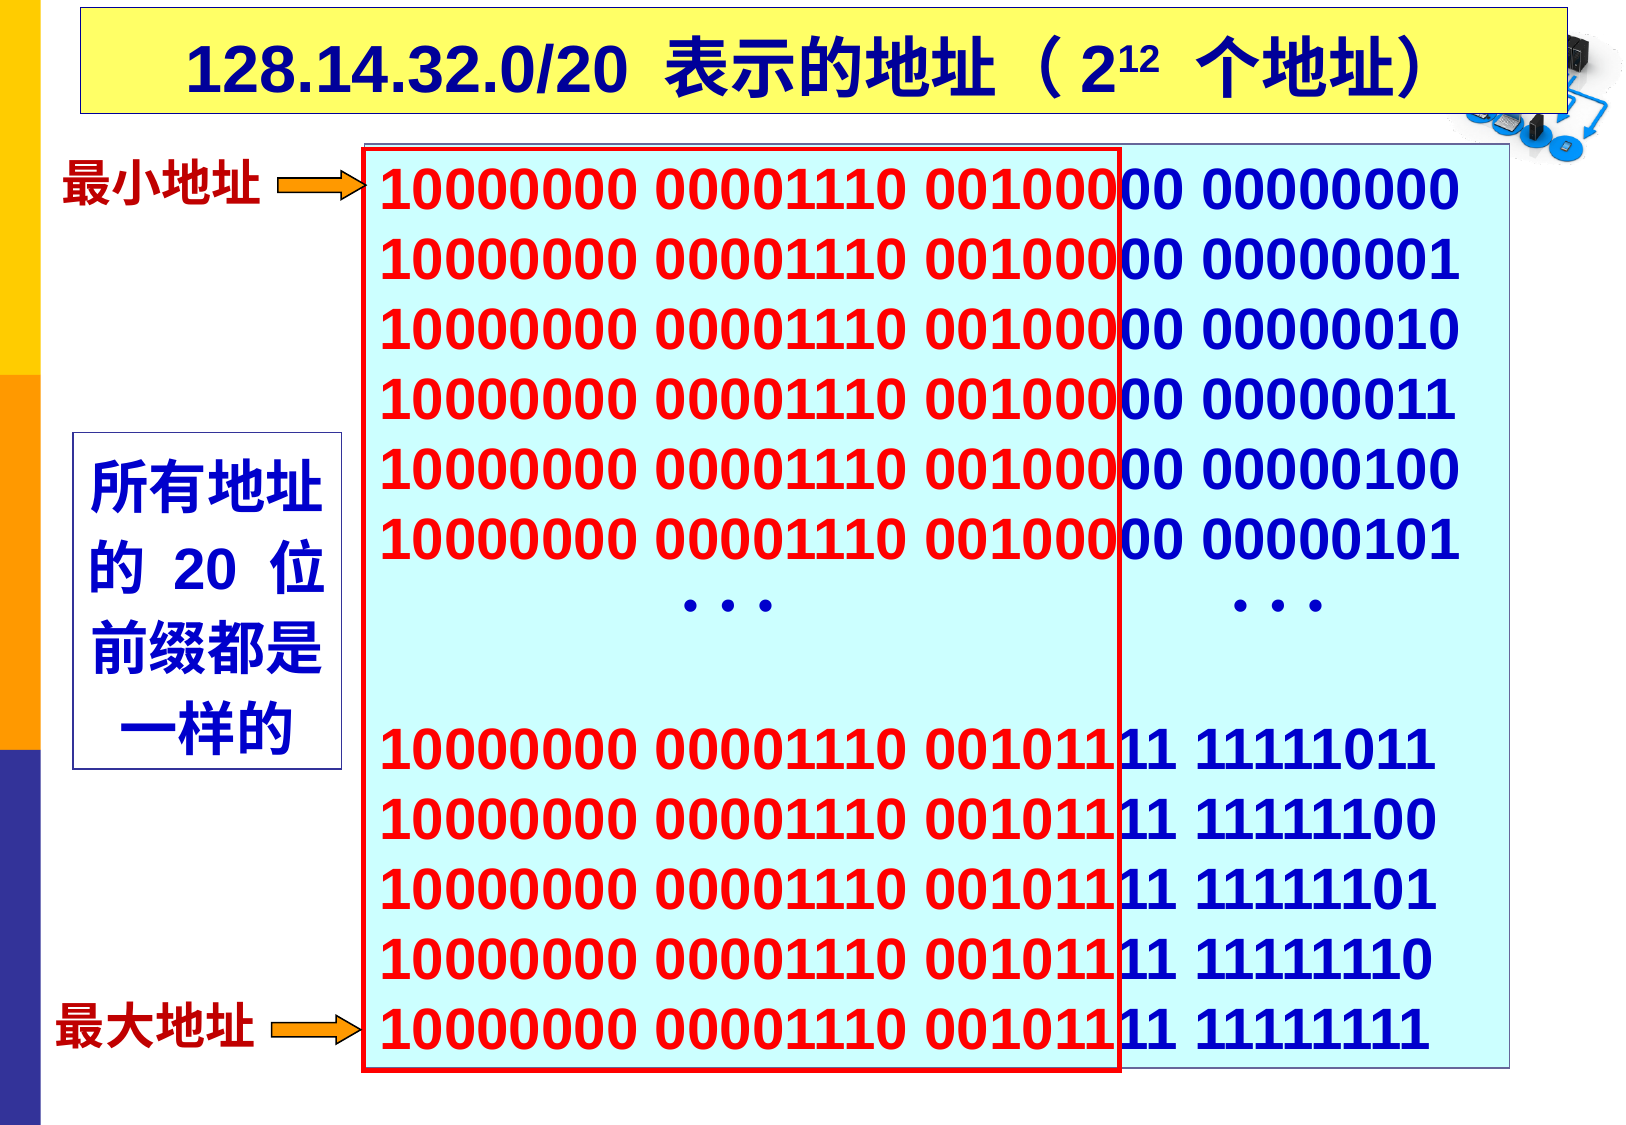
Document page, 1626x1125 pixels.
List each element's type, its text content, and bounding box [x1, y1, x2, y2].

text_box 所有地址 的 20 位 前缀都是 一样的 [72, 432, 342, 769]
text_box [44, 144, 367, 221]
text_box [363, 148, 1120, 1071]
text_box  [1209, 518, 1353, 669]
picture [1438, 30, 1624, 165]
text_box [38, 987, 362, 1064]
title 128.14.32.0/20 表示的地址（212 个地址） [80, 7, 1568, 114]
text_box 10000000 00001110 00100000 00000000 10000000 00001110 00100000 00000001 10000000 00001110 00100000 00000010 10000000 00001110 00100000 00000011 10000000 00001110 00100000 00000100 10000000 00001110 00100000 00000101 10000000 00001110 00101111 11111011 10000000 00001110 00101111 11111100 10000000 00001110 00101111 11111101 10000000 00001110 00101111 11111110 10000000 00001110 00101111 11111111 [367, 143, 1510, 1069]
